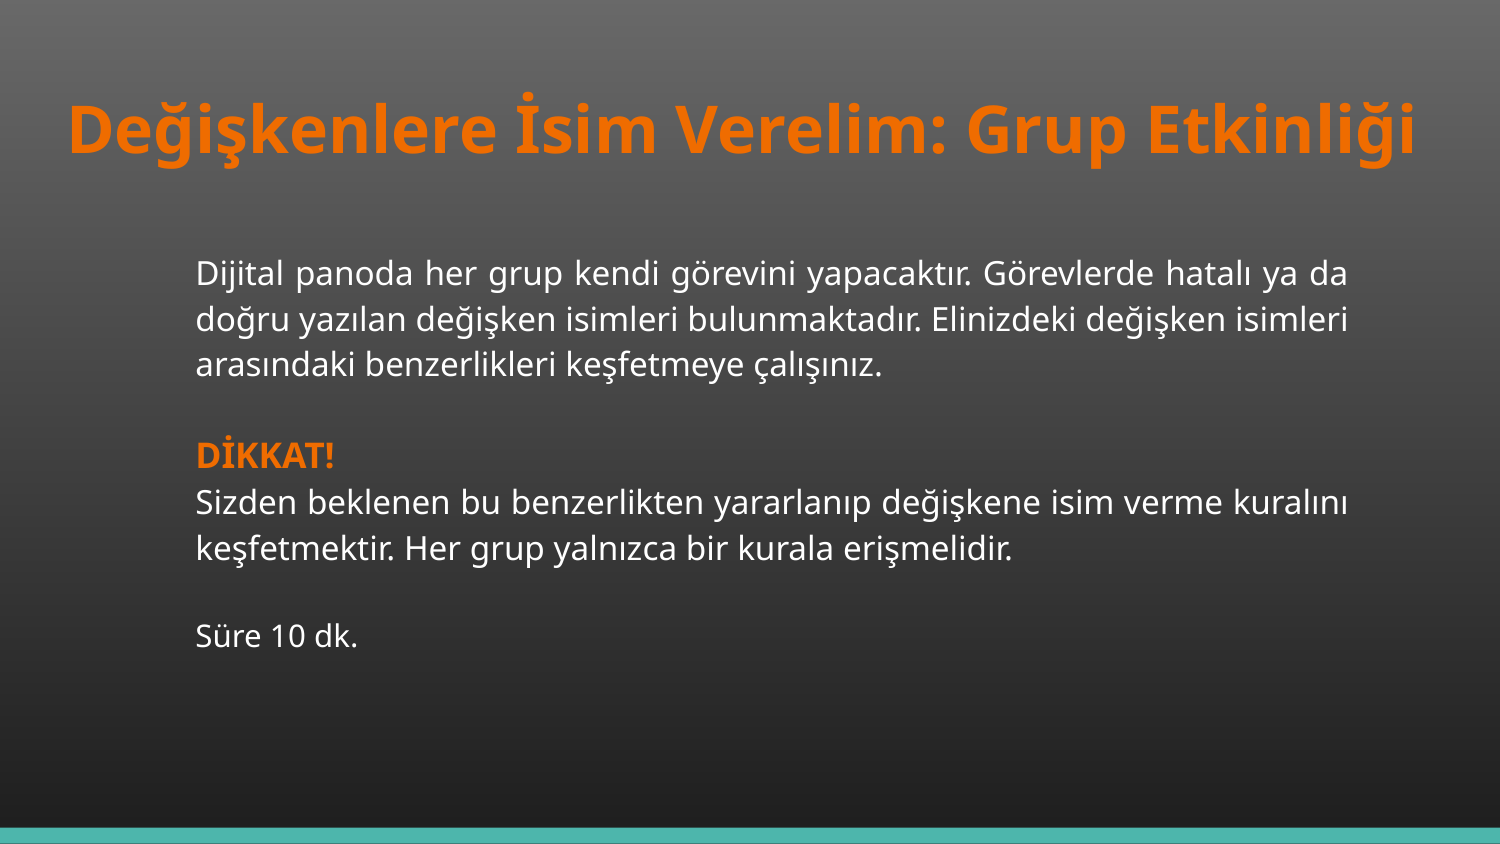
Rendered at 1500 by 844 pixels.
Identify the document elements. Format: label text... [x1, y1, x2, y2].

text_box Dijital panoda her grup kendi görevini yapacaktır. Görevlerde hatalı ya da doğru yazılan değişken isimleri bulunmaktadır. Elinizdeki değişken isimleri arasındaki benzerlikleri keşfetmeye çalışınız. DİKKAT! Sizden beklenen bu benzerlikten yararlanıp değişkene isim verme kuralını keşfetmektir. Her grup yalnızca bir kurala erişmelidir. Süre 10 dk. [105, 266, 1366, 633]
title Değişkenlere İsim Verelim: Grup Etkinliği [51, 72, 1449, 189]
